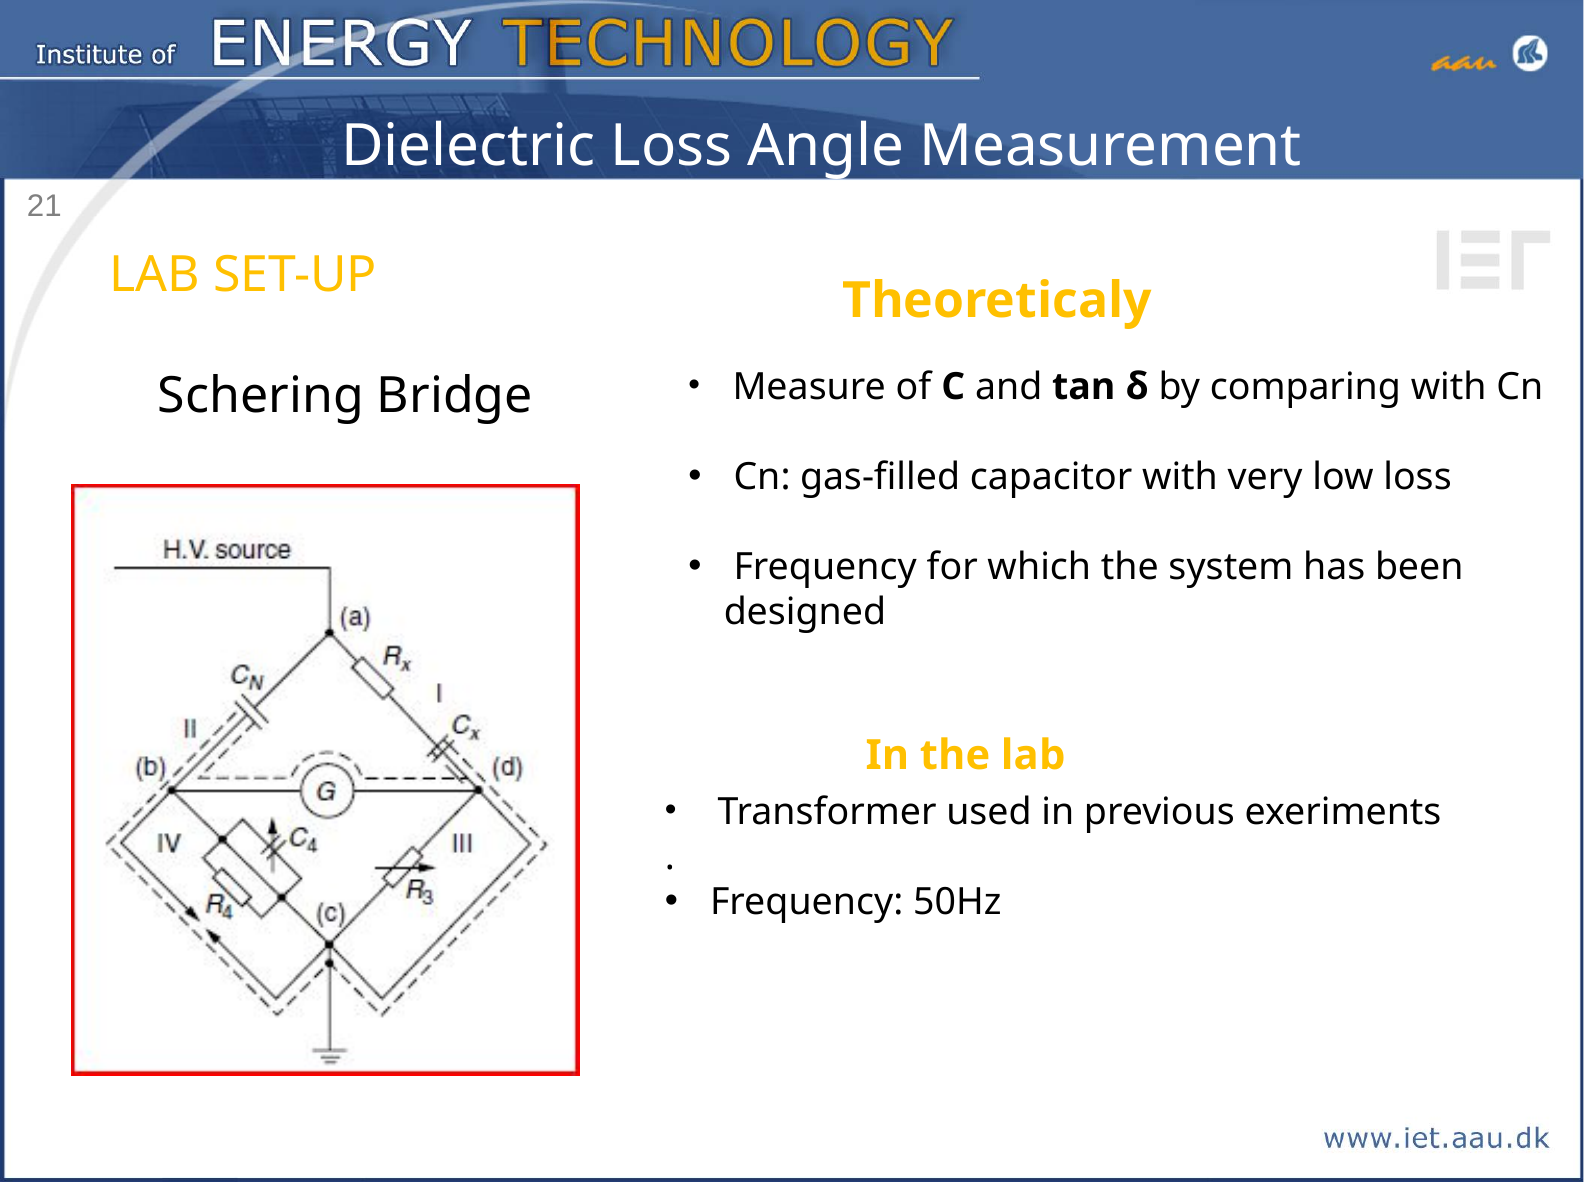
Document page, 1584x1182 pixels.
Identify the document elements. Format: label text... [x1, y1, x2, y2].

text_box Theoreticaly [827, 259, 1406, 335]
text_box Dielectric Loss Angle Measurement [130, 82, 1513, 201]
title LAB SET-UP [94, 236, 1442, 307]
picture [0, 0, 1584, 1182]
text_box Transformer used in previous exeriments . Frequency: 50Hz [649, 779, 1536, 1065]
slide_number 21 [0, 177, 109, 261]
text_box In the lab [850, 720, 1430, 786]
subtitle Schering Bridge [141, 354, 1501, 1111]
text_box Measure of C and tan δ by comparing with Cn Cn: gas-filled capacitor with very low loss Frequency for which the system has been designed [673, 354, 1584, 685]
